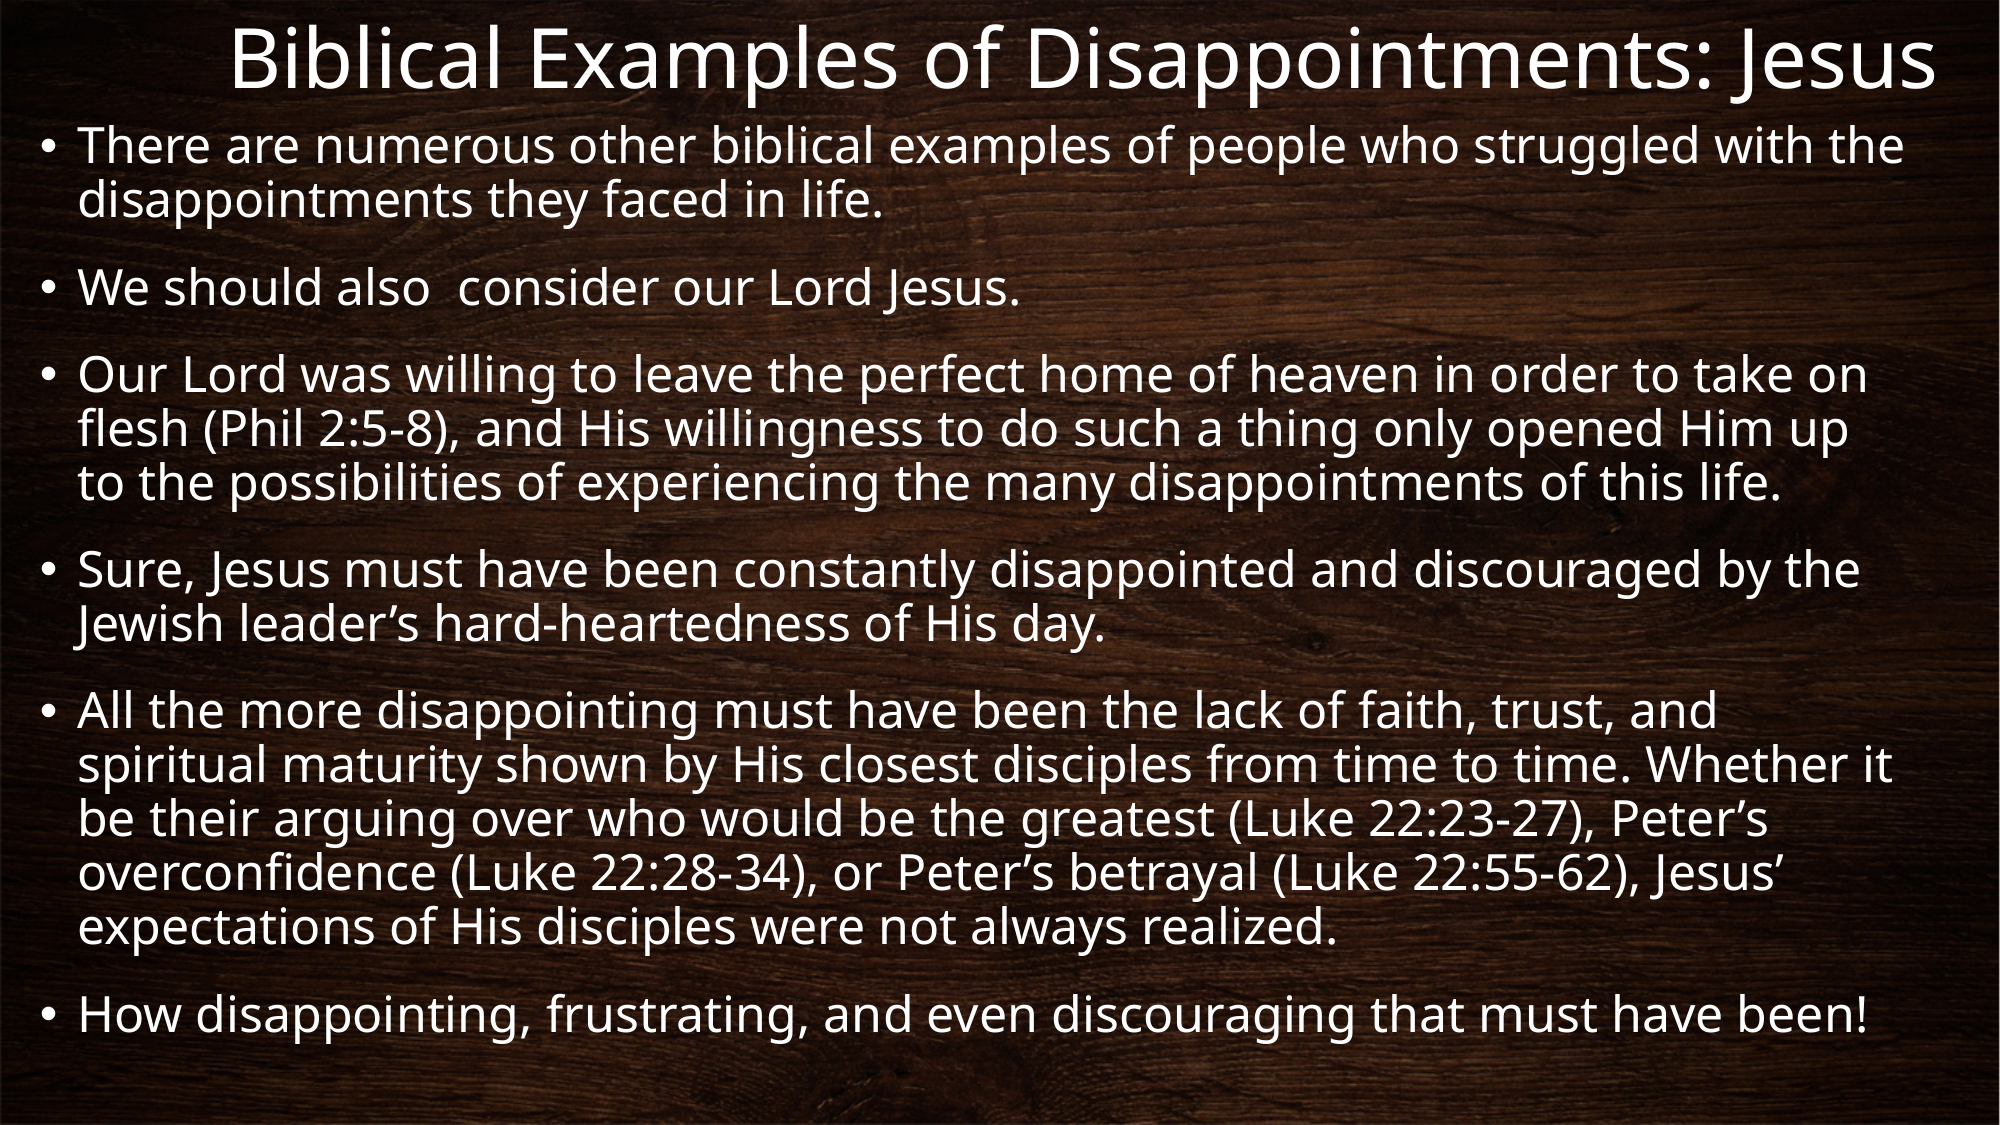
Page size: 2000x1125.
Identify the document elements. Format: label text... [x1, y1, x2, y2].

picture [0, 0, 2000, 1125]
title Biblical Examples of Disappointments: Jesus [212, 0, 1963, 113]
list There are numerous other biblical examples of people who struggled with the disappointments they faced in life. We should also consider our Lord Jesus. Our Lord was willing to leave the perfect home of heaven in order to take on flesh (Phil 2:5-8), and His willingness to do such a thing only opened Him up to the possibilities of experiencing the many disappointments of this life. Sure, Jesus must have been constantly disappointed and discouraged by the Jewish leader’s hard-heartedness of His day. All the more disappointing must have been the lack of faith, trust, and spiritual maturity shown by His closest disciples from time to time. Whether it be their arguing over who would be the greatest (Luke 22:23-27), Peter’s overconfidence (Luke 22:28-34), or Peter’s betrayal (Luke 22:55-62), Jesus’ expectations of His disciples were not always realized. How disappointing, frustrating, and even discouraging that must have been! [24, 113, 1925, 1100]
